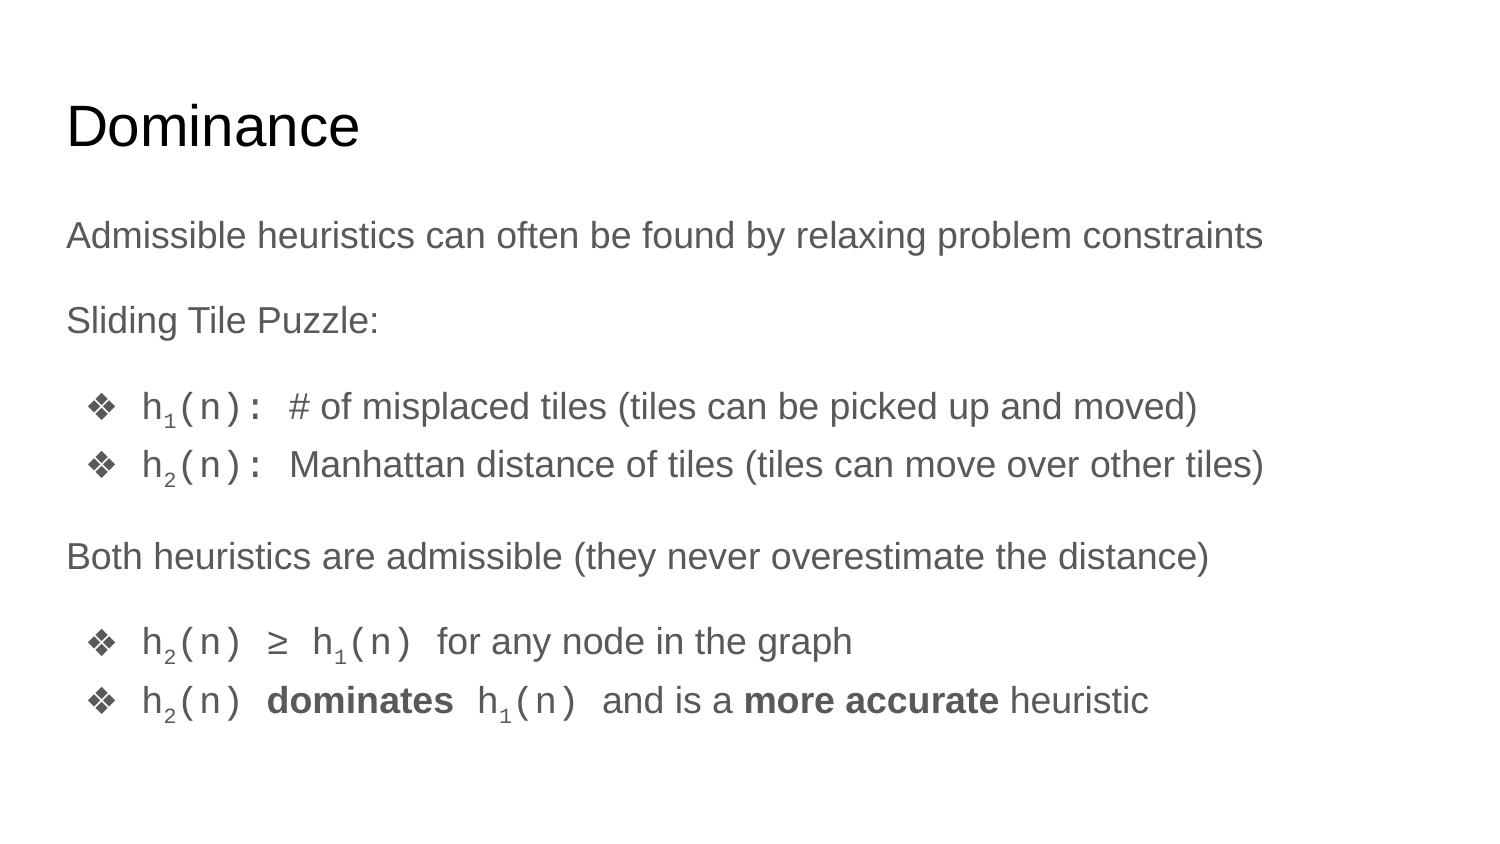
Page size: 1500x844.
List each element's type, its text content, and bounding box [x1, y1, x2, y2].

list Admissible heuristics can often be found by relaxing problem constraints Sliding Tile Puzzle: h1(n): # of misplaced tiles (tiles can be picked up and moved) h2(n): Manhattan distance of tiles (tiles can move over other tiles) Both heuristics are admissible (they never overestimate the distance) h2(n) ≥ h1(n) for any node in the graph h2(n) dominates h1(n) and is a more accurate heuristic [51, 189, 1449, 750]
title Dominance [51, 72, 1449, 167]
